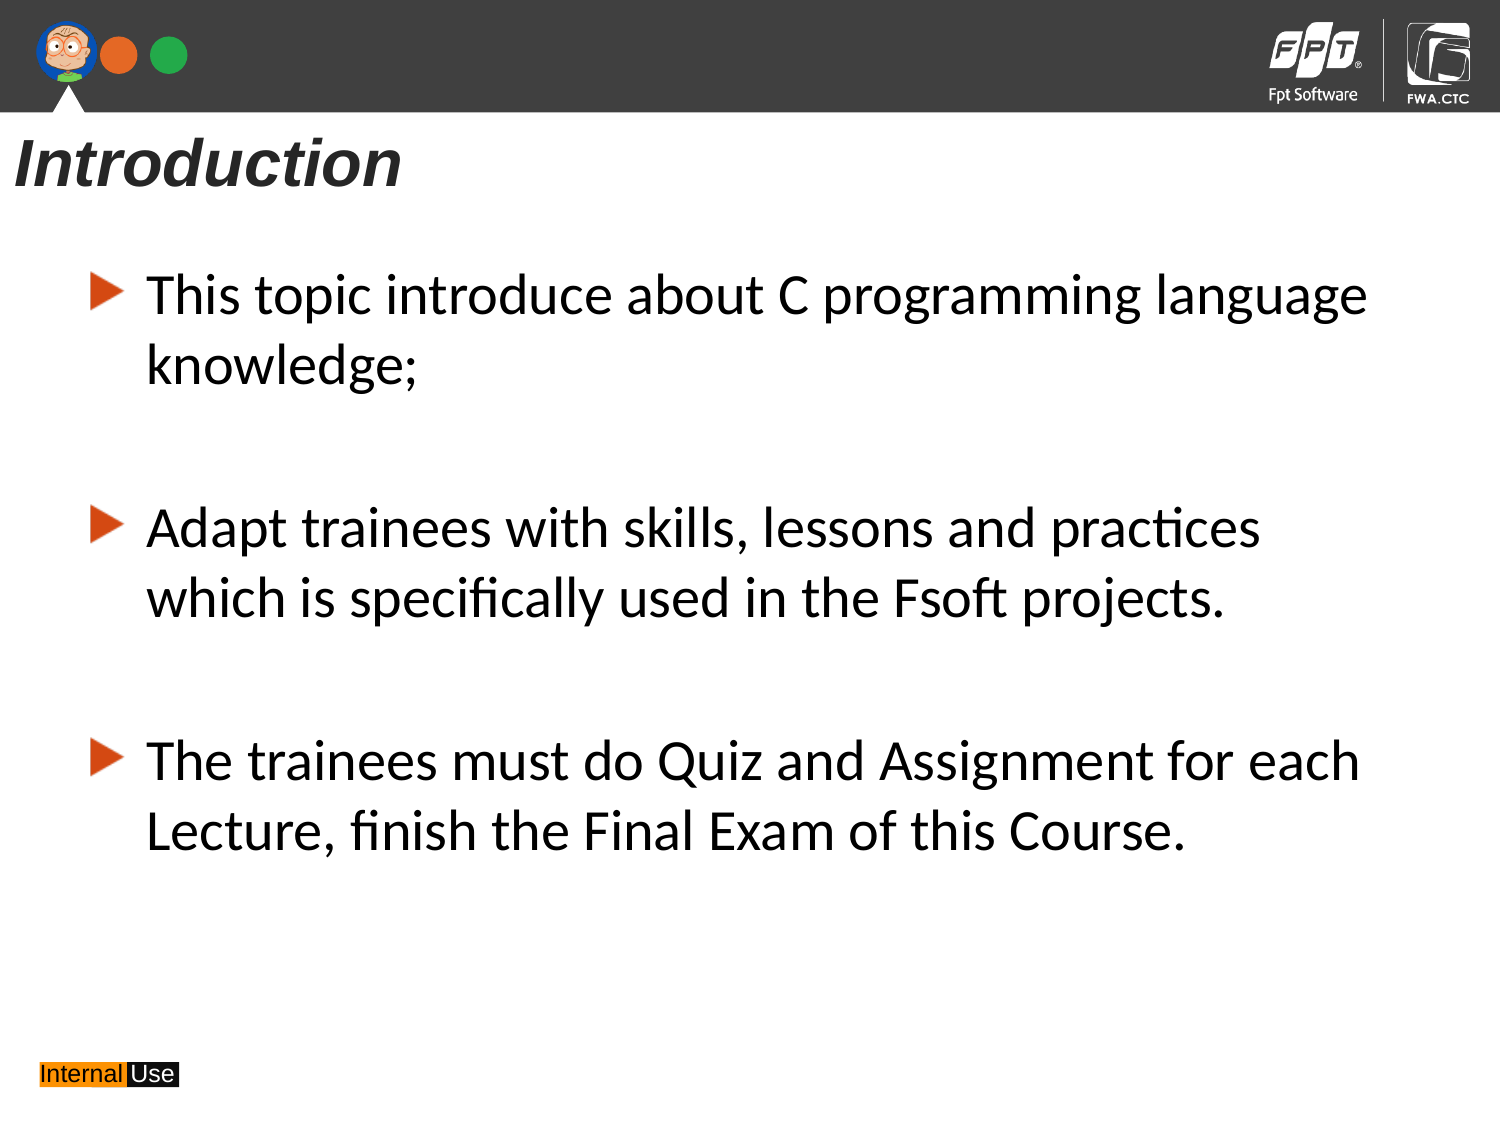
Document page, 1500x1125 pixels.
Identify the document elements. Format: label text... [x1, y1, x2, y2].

text_box Programming with C Language [609, 227, 1500, 469]
picture [89, 503, 127, 545]
text_box Introduction [0, 112, 700, 208]
picture [89, 270, 127, 312]
text_box This topic introduce about C programming language knowledge; Adapt trainees with skills, lessons and practices which is specifically used in the Fsoft projects. The trainees must do Quiz and Assignment for each Lecture, finish the Final Exam of this Course. [74, 248, 1425, 1032]
picture [89, 736, 127, 778]
picture [1262, 12, 1488, 125]
picture [36, 21, 97, 82]
